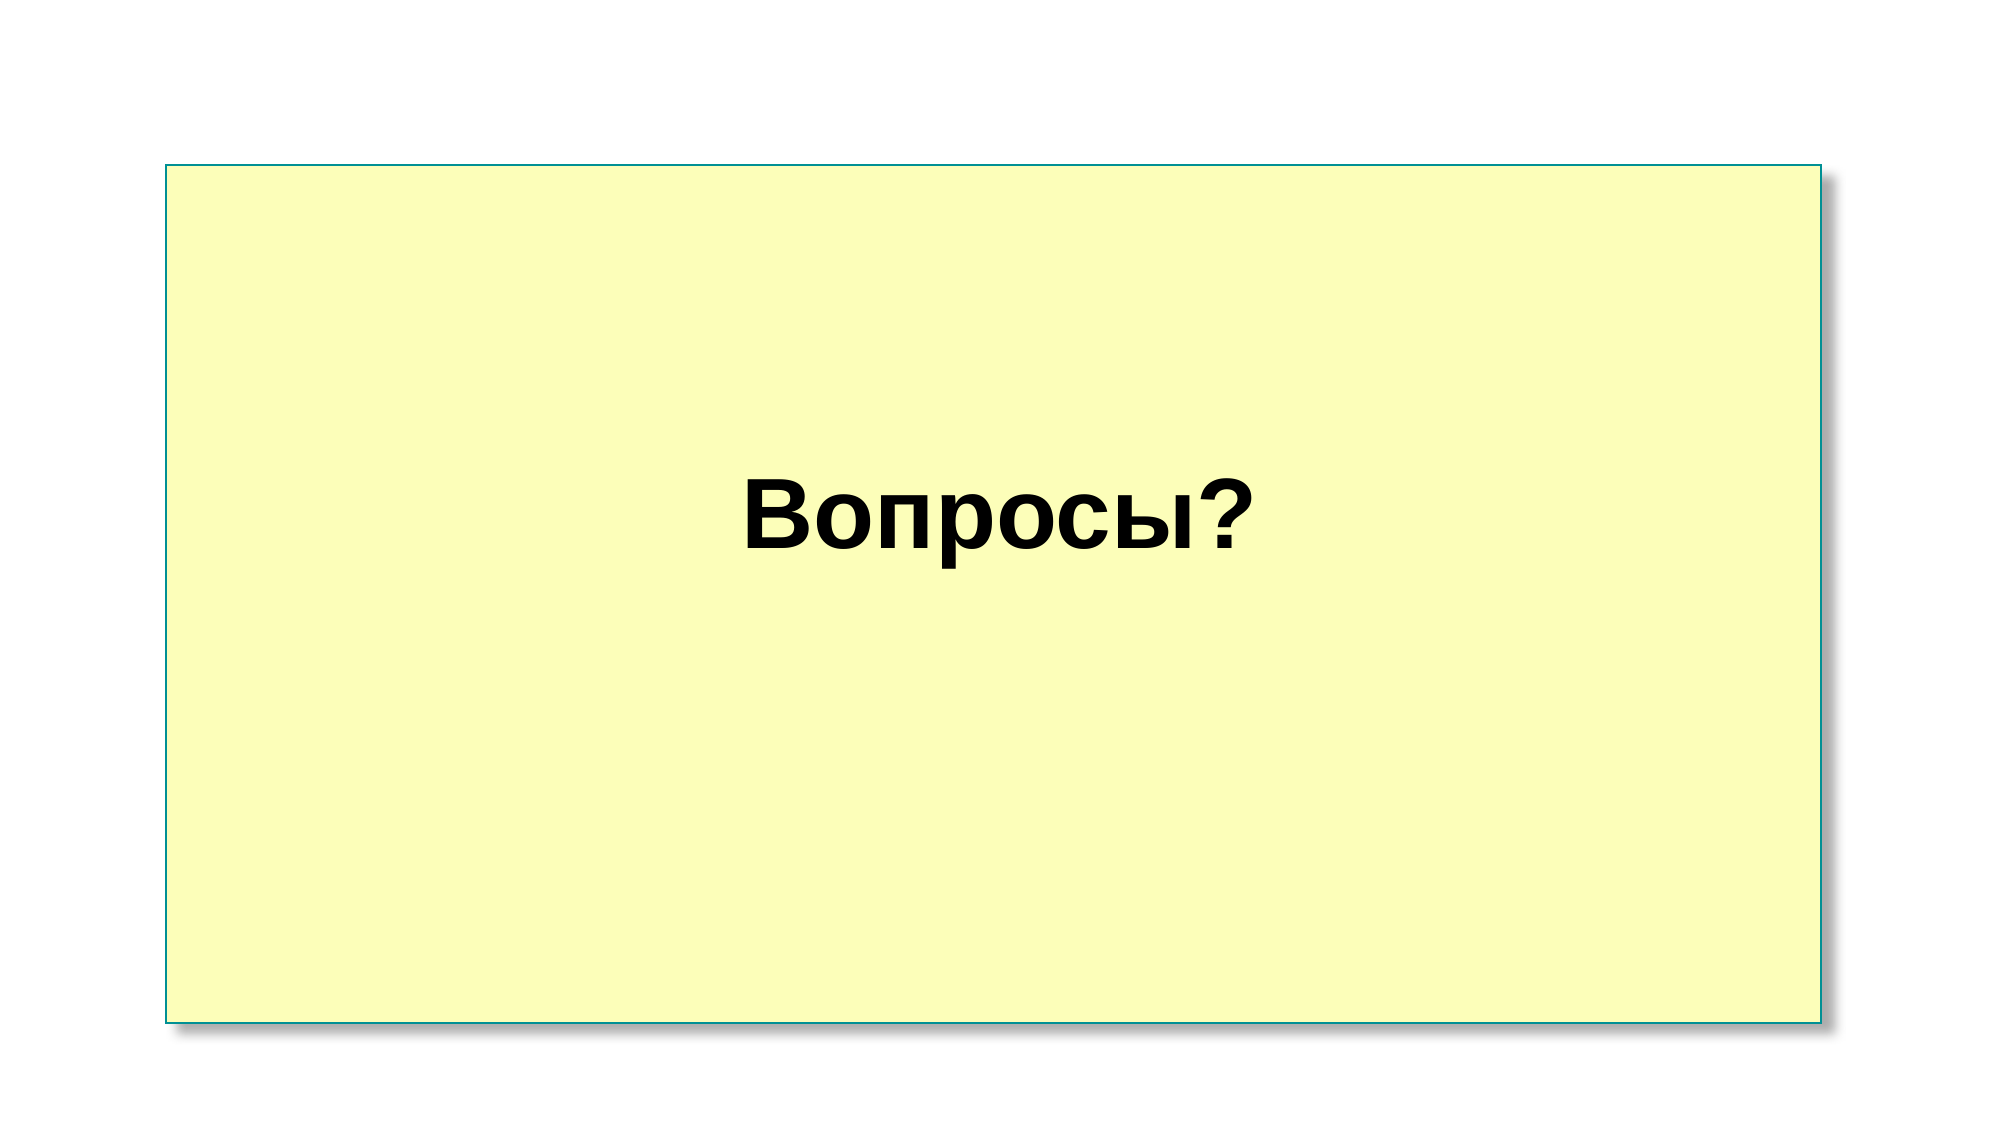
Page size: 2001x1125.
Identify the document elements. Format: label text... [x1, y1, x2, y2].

title Вопросы? [249, 184, 1750, 576]
